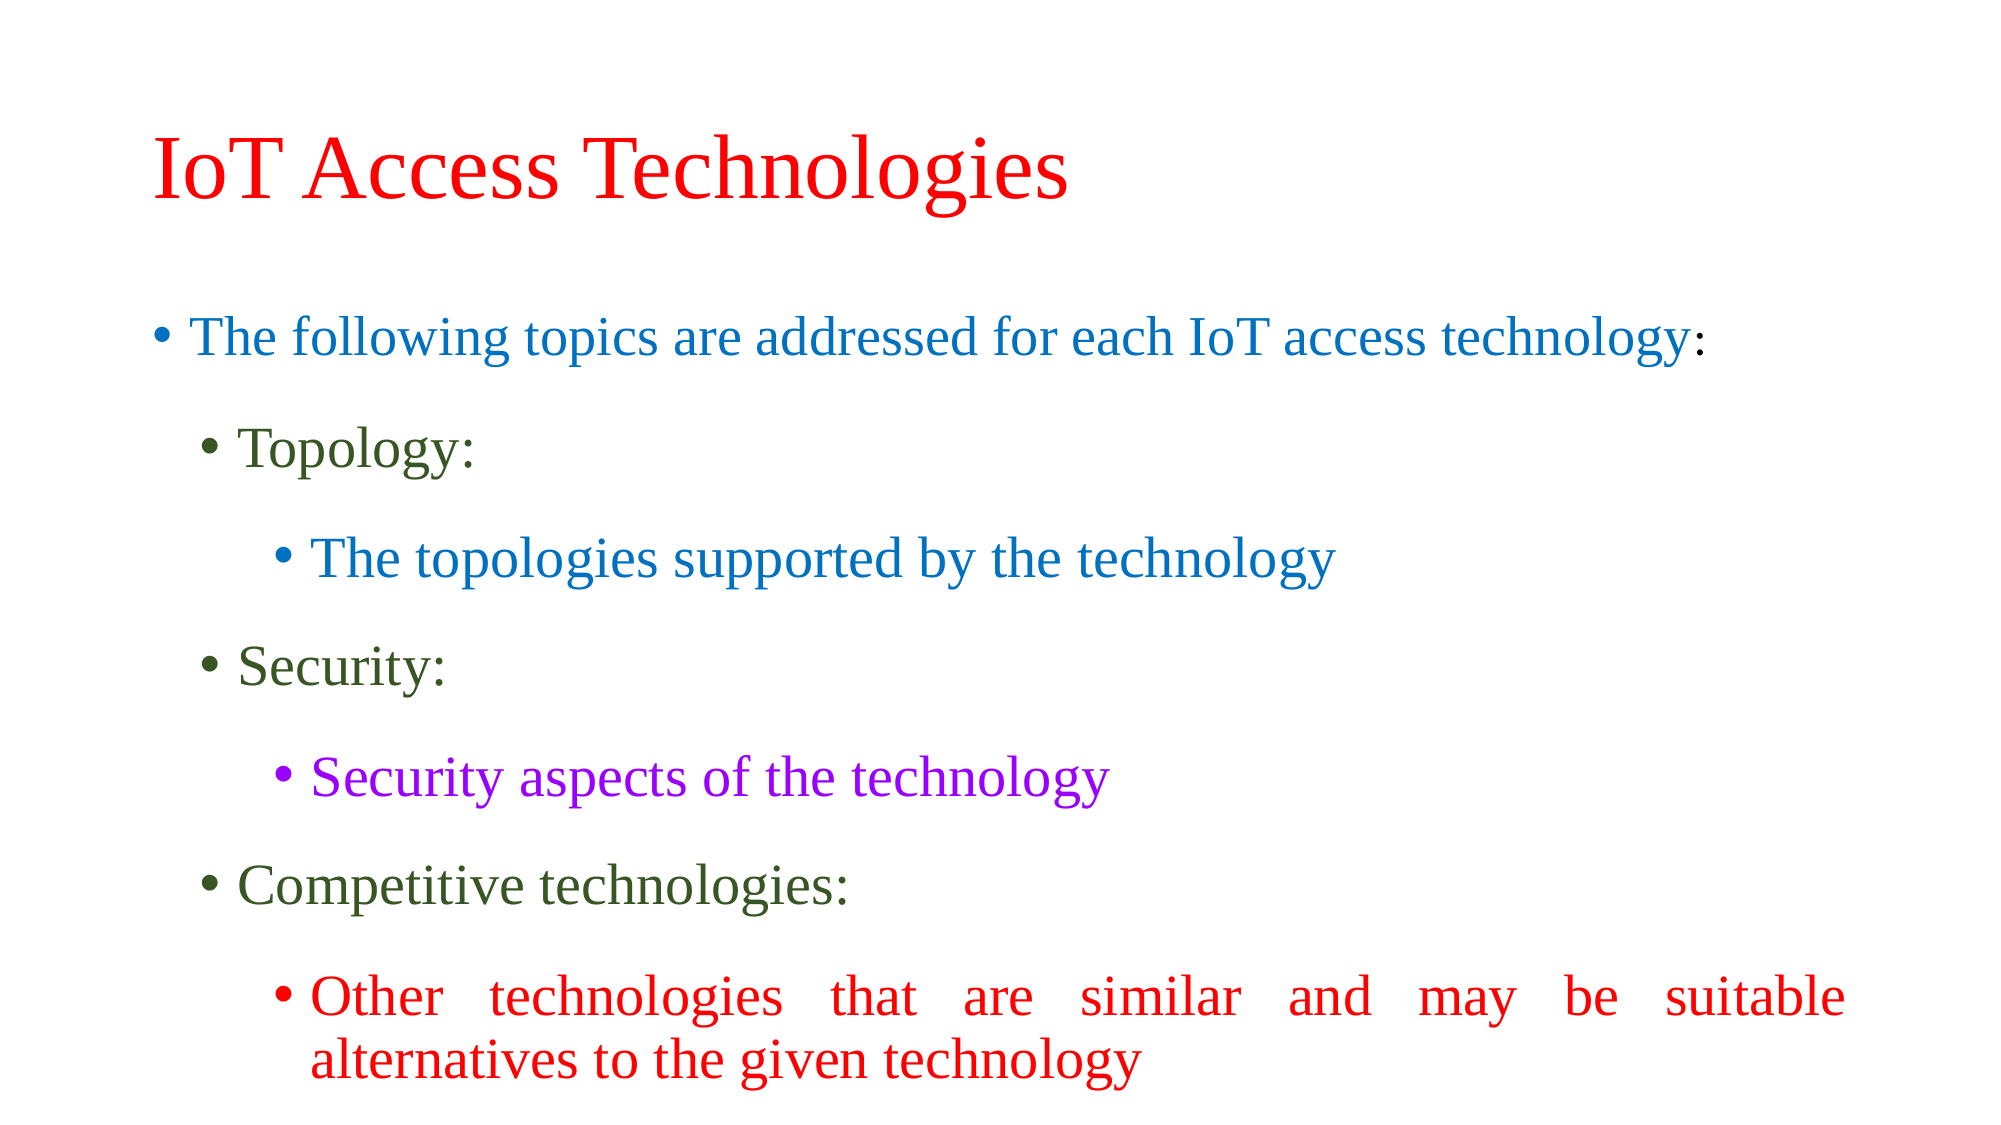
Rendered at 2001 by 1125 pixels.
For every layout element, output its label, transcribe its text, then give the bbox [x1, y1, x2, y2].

title IoT Access Technologies [137, 59, 1863, 278]
text_box Security: [184, 627, 1021, 715]
text_box The topologies supported by the technology [258, 519, 1863, 607]
text_box Security aspects of the technology [258, 738, 1863, 846]
text_box Competitive technologies: [184, 847, 1021, 935]
text_box The following topics are addressed for each IoT access technology: [137, 299, 1863, 388]
text_box Other technologies that are similar and may be suitable alternatives to the given technology [258, 957, 1863, 1125]
text_box Topology: [184, 409, 1021, 498]
